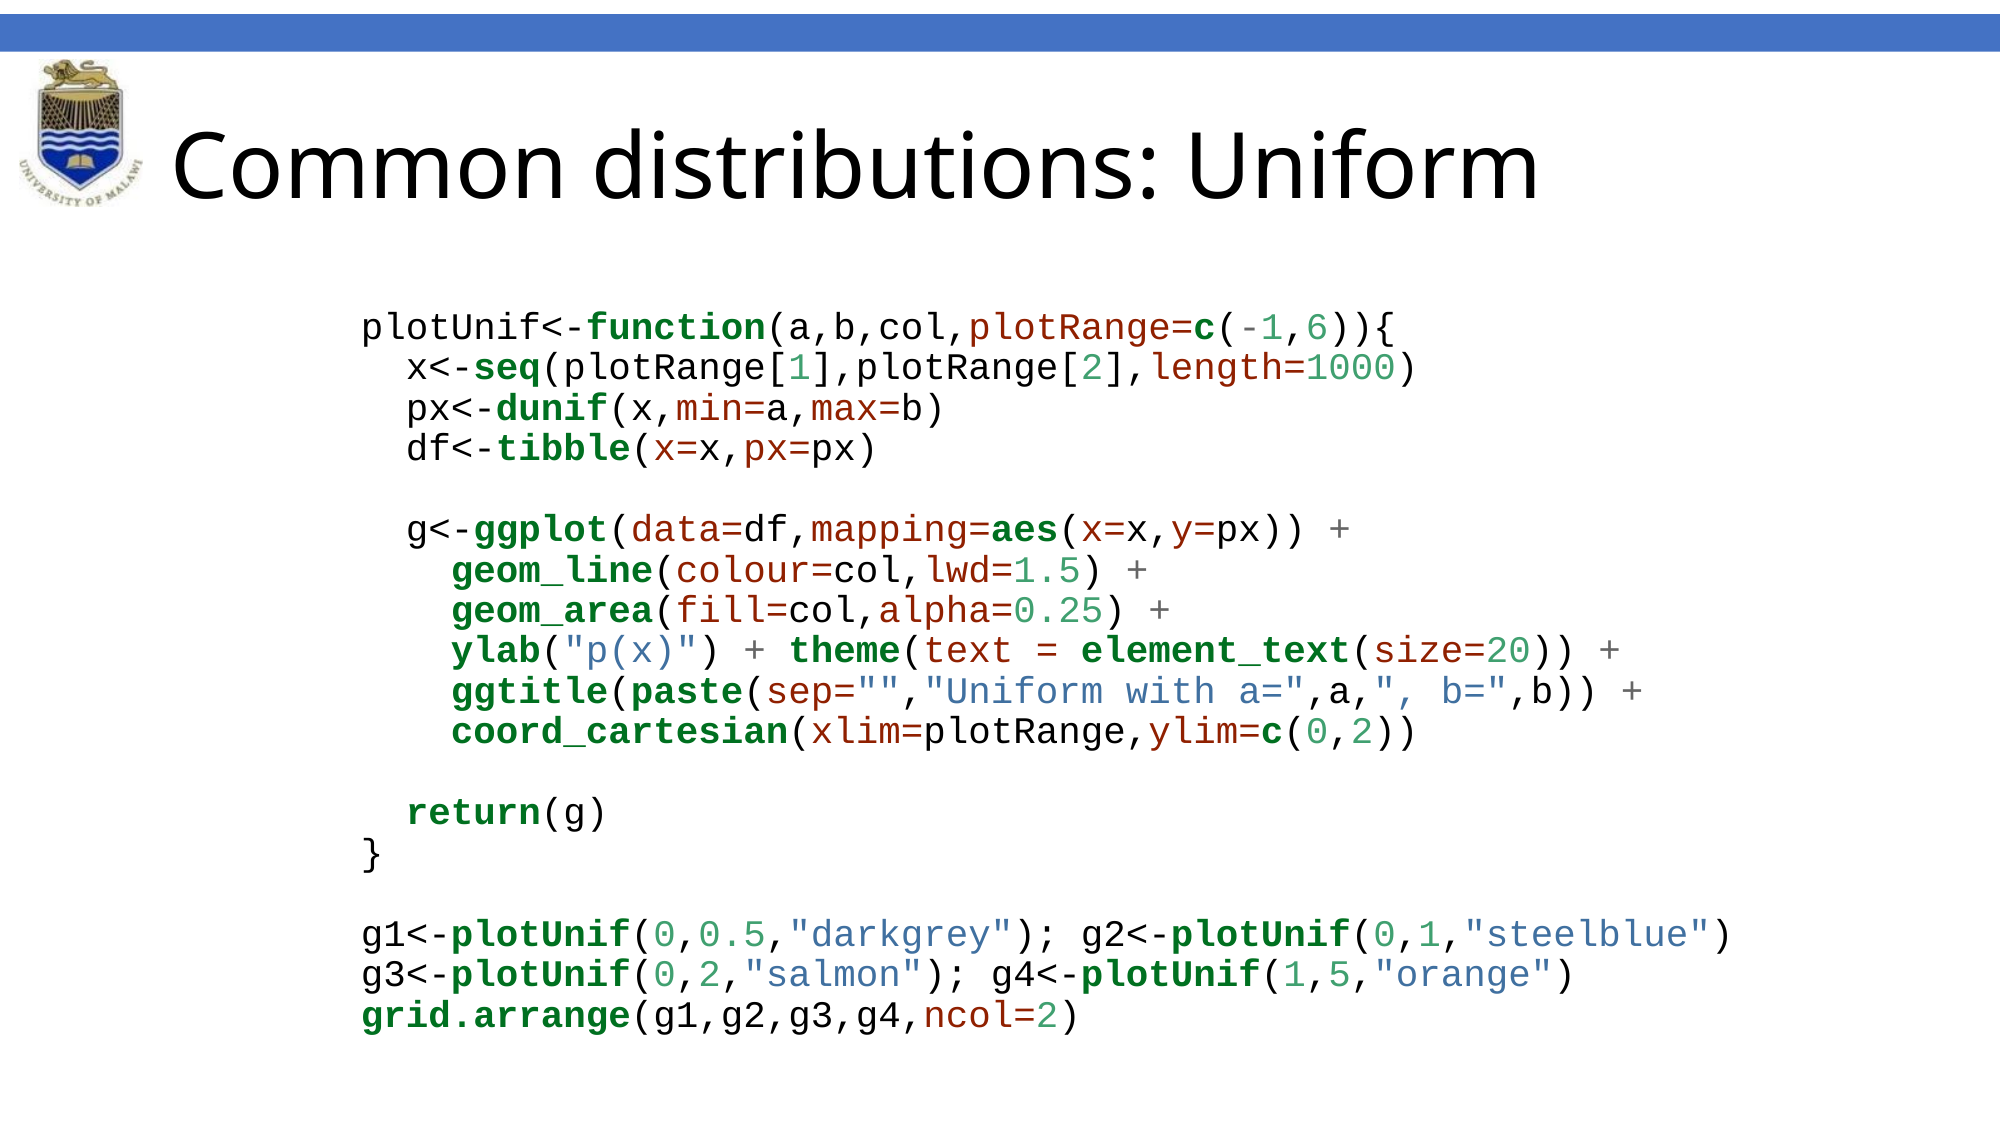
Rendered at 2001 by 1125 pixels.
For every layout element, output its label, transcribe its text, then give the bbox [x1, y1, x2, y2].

title Common distributions: Uniform [155, 59, 1851, 278]
list plotUnif<-function(a,b,col,plotRange=c(-1,6)){ x<-seq(plotRange[1],plotRange[2],length=1000) px<-dunif(x,min=a,max=b) df<-tibble(x=x,px=px) g<-ggplot(data=df,mapping=aes(x=x,y=px)) + geom_line(colour=col,lwd=1.5) + geom_area(fill=col,alpha=0.25) + ylab("p(x)") + theme(text = element_text(size=20)) + ggtitle(paste(sep="","Uniform with a=",a,", b=",b)) + coord_cartesian(xlim=plotRange,ylim=c(0,2)) return(g) } g1<-plotUnif(0,0.5,"darkgrey"); g2<-plotUnif(0,1,"steelblue") g3<-plotUnif(0,2,"salmon"); g4<-plotUnif(1,5,"orange") grid.arrange(g1,g2,g3,g4,ncol=2) [137, 299, 1863, 1066]
picture [19, 59, 143, 207]
